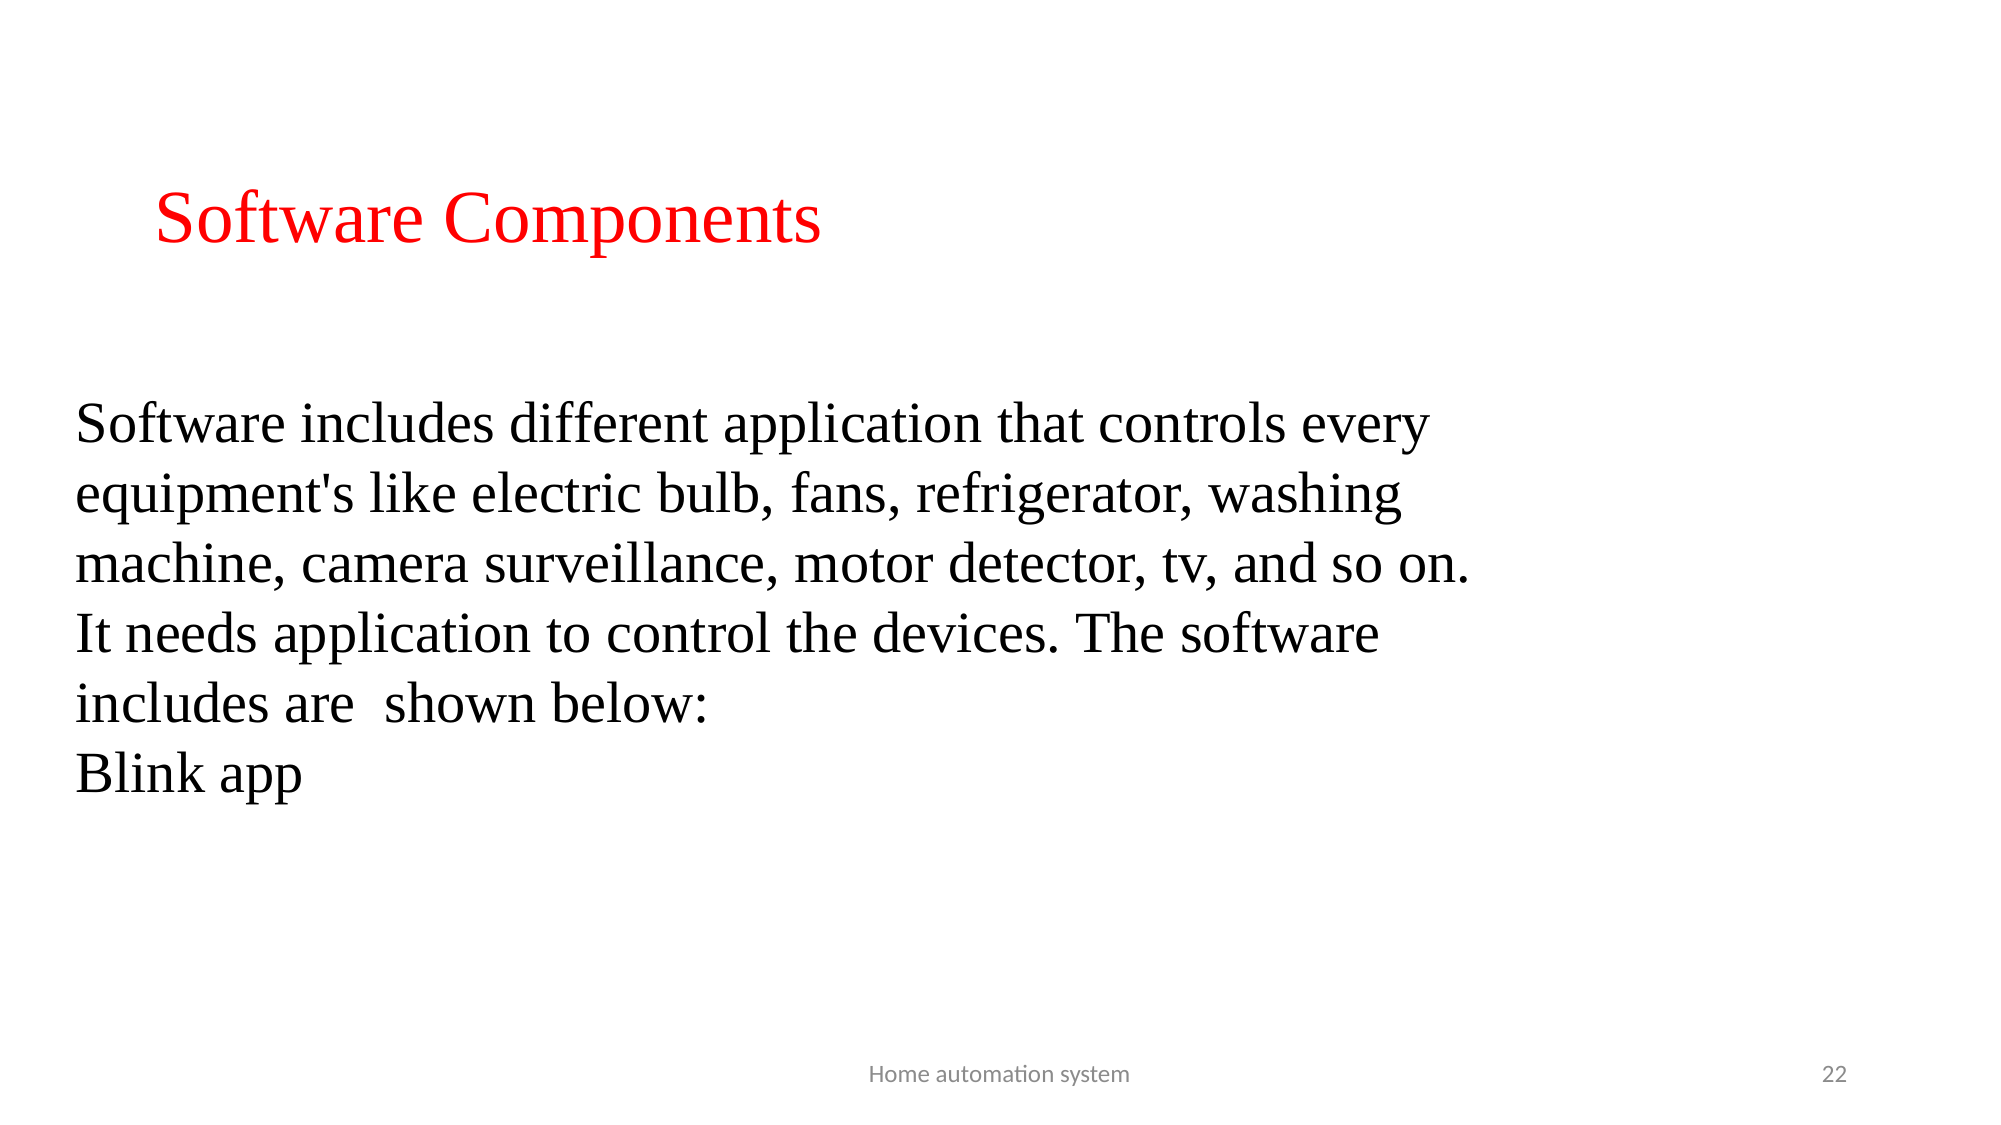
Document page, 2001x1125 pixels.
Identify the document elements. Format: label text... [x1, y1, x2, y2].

slide_number 22 [1412, 1042, 1863, 1103]
text_box Software Components [139, 159, 1360, 265]
text_box Software includes different application that controls every equipment's like electric bulb, fans, refrigerator, washing machine, camera surveillance, motor detector, tv, and so on. It needs application to control the devices. The software includes are shown below: Blink app [60, 376, 1500, 812]
footer Home automation system [662, 1042, 1338, 1103]
